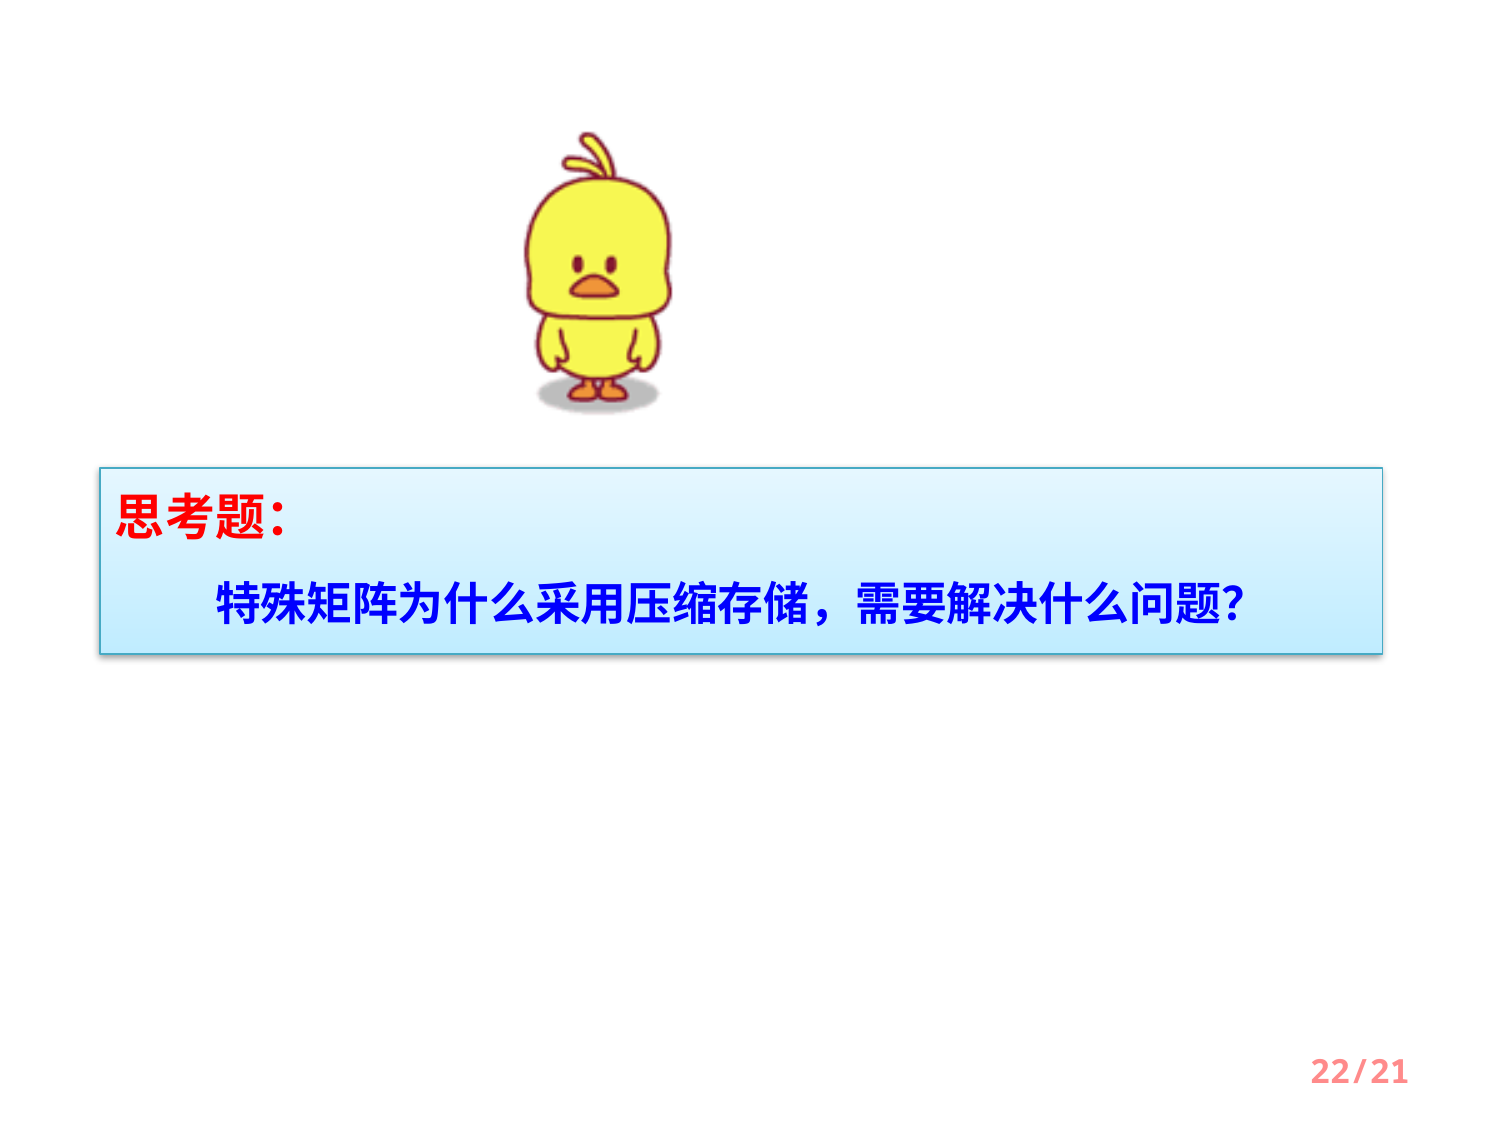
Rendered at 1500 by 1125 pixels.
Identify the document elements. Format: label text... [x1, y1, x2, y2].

text_box 思考题： 特殊矩阵为什么采用压缩存储，需要解决什么问题？ [99, 467, 1383, 655]
picture [430, 113, 751, 433]
slide_number 22/21 [1074, 1042, 1425, 1103]
